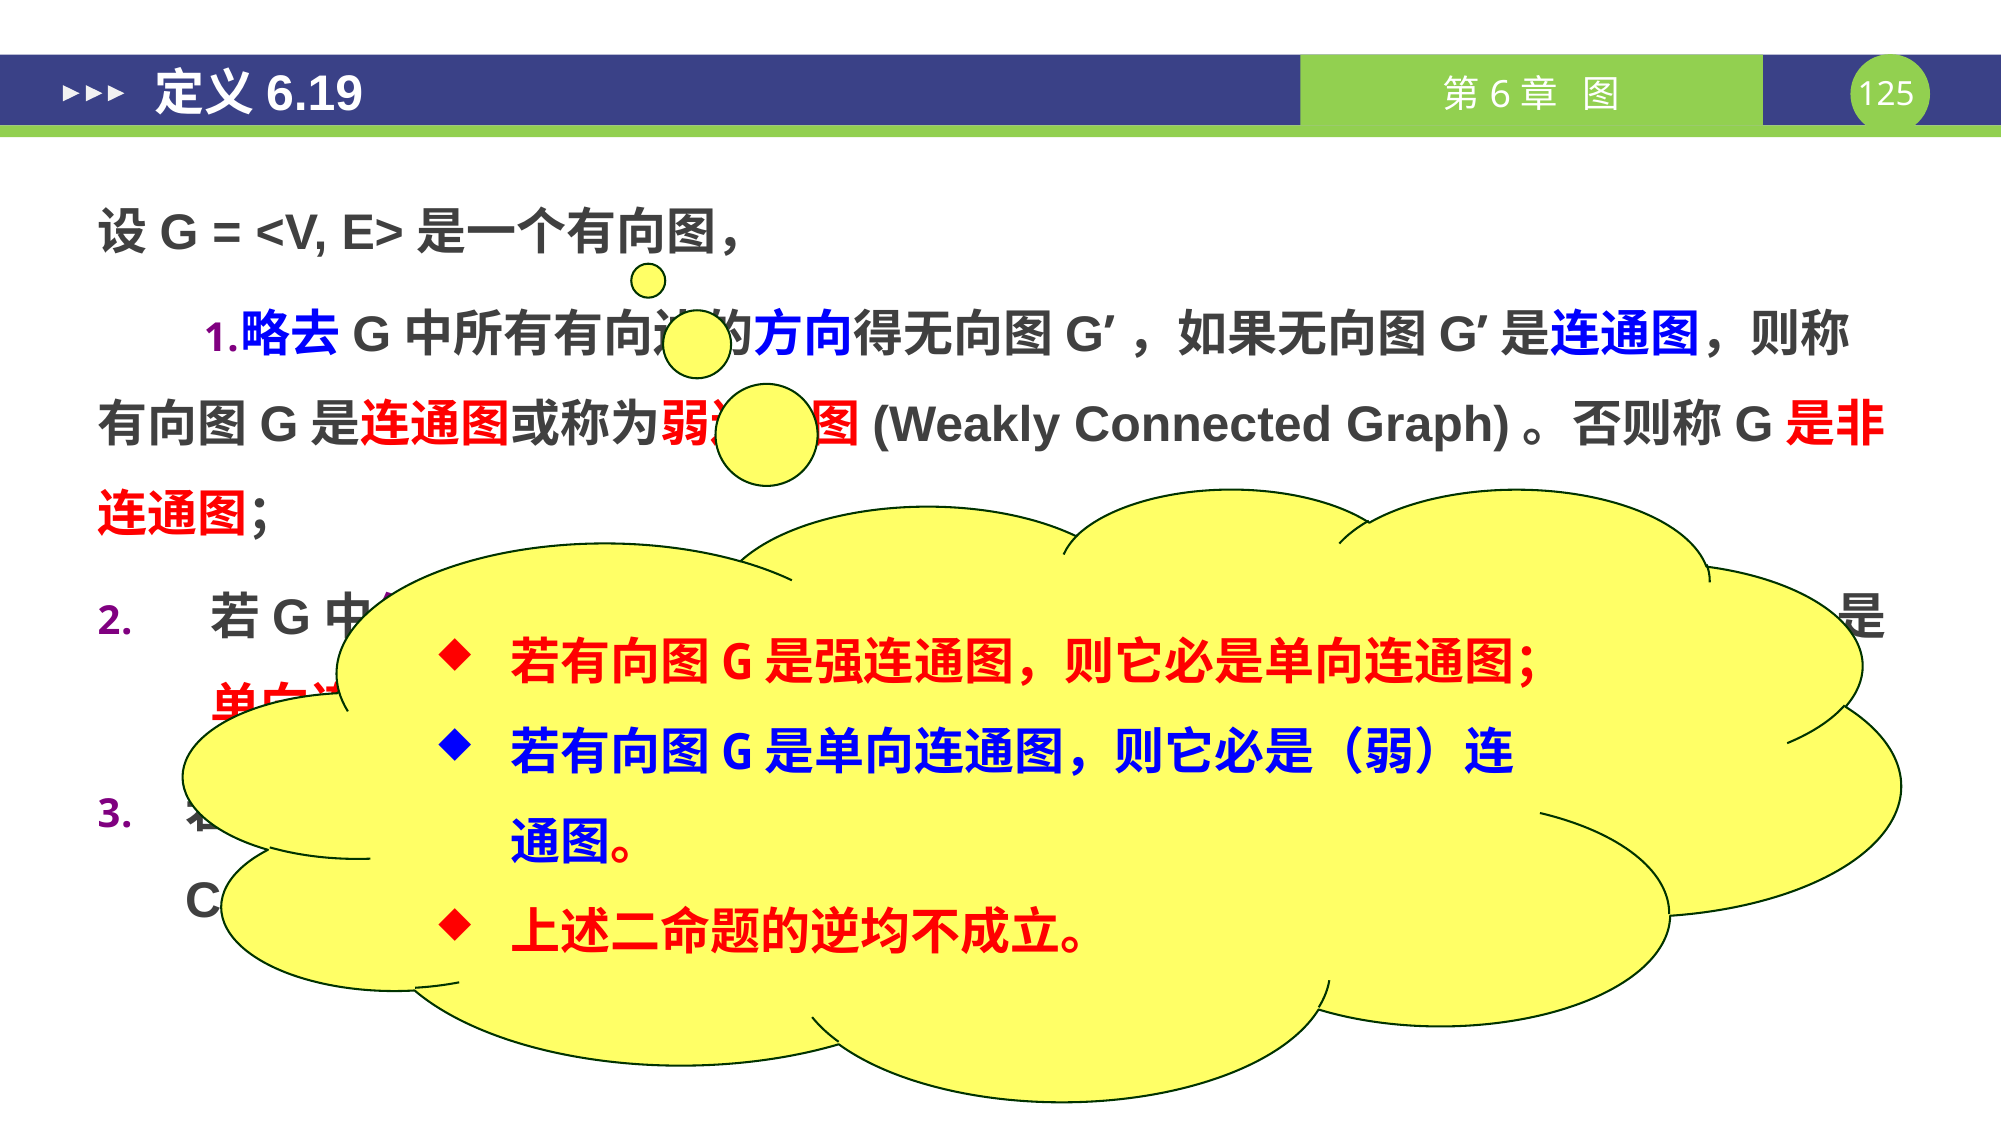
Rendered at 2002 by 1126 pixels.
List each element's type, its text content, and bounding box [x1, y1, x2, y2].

list 设G = <V, E>是一个有向图， 略去G中所有有向边的方向得无向图G’，如果无向图G’是连通图，则称有向图G是连通图或称为弱连通图(Weakly Connected Graph)。否则称G是非连通图； 若G中任何一对结点之间至少有一个结点到另一个结点是可达的，则称G是单向连通图(Unilaterally Connected Graph)； 若G中任何一对结点之间都是相互可达的，则称G是强连通图(Strongly Connected Graph)。 [77, 159, 1913, 951]
text_box 若有向图G是强连通图，则它必是单向连通图； 若有向图G是单向连通图，则它必是（弱）连通图。 上述二命题的逆均不成立。 [663, 310, 732, 379]
title 定义6.19 [134, 25, 1674, 156]
text_box 若有向图G是强连通图，则它必是单向连通图； 若有向图G是单向连通图，则它必是（弱）连通图。 上述二命题的逆均不成立。 [631, 263, 666, 298]
text_box 若有向图G是强连通图，则它必是单向连通图； 若有向图G是单向连通图，则它必是（弱）连通图。 上述二命题的逆均不成立。 [182, 489, 1902, 1103]
text_box 若有向图G是强连通图，则它必是单向连通图； 若有向图G是单向连通图，则它必是（弱）连通图。 上述二命题的逆均不成立。 [715, 383, 818, 486]
